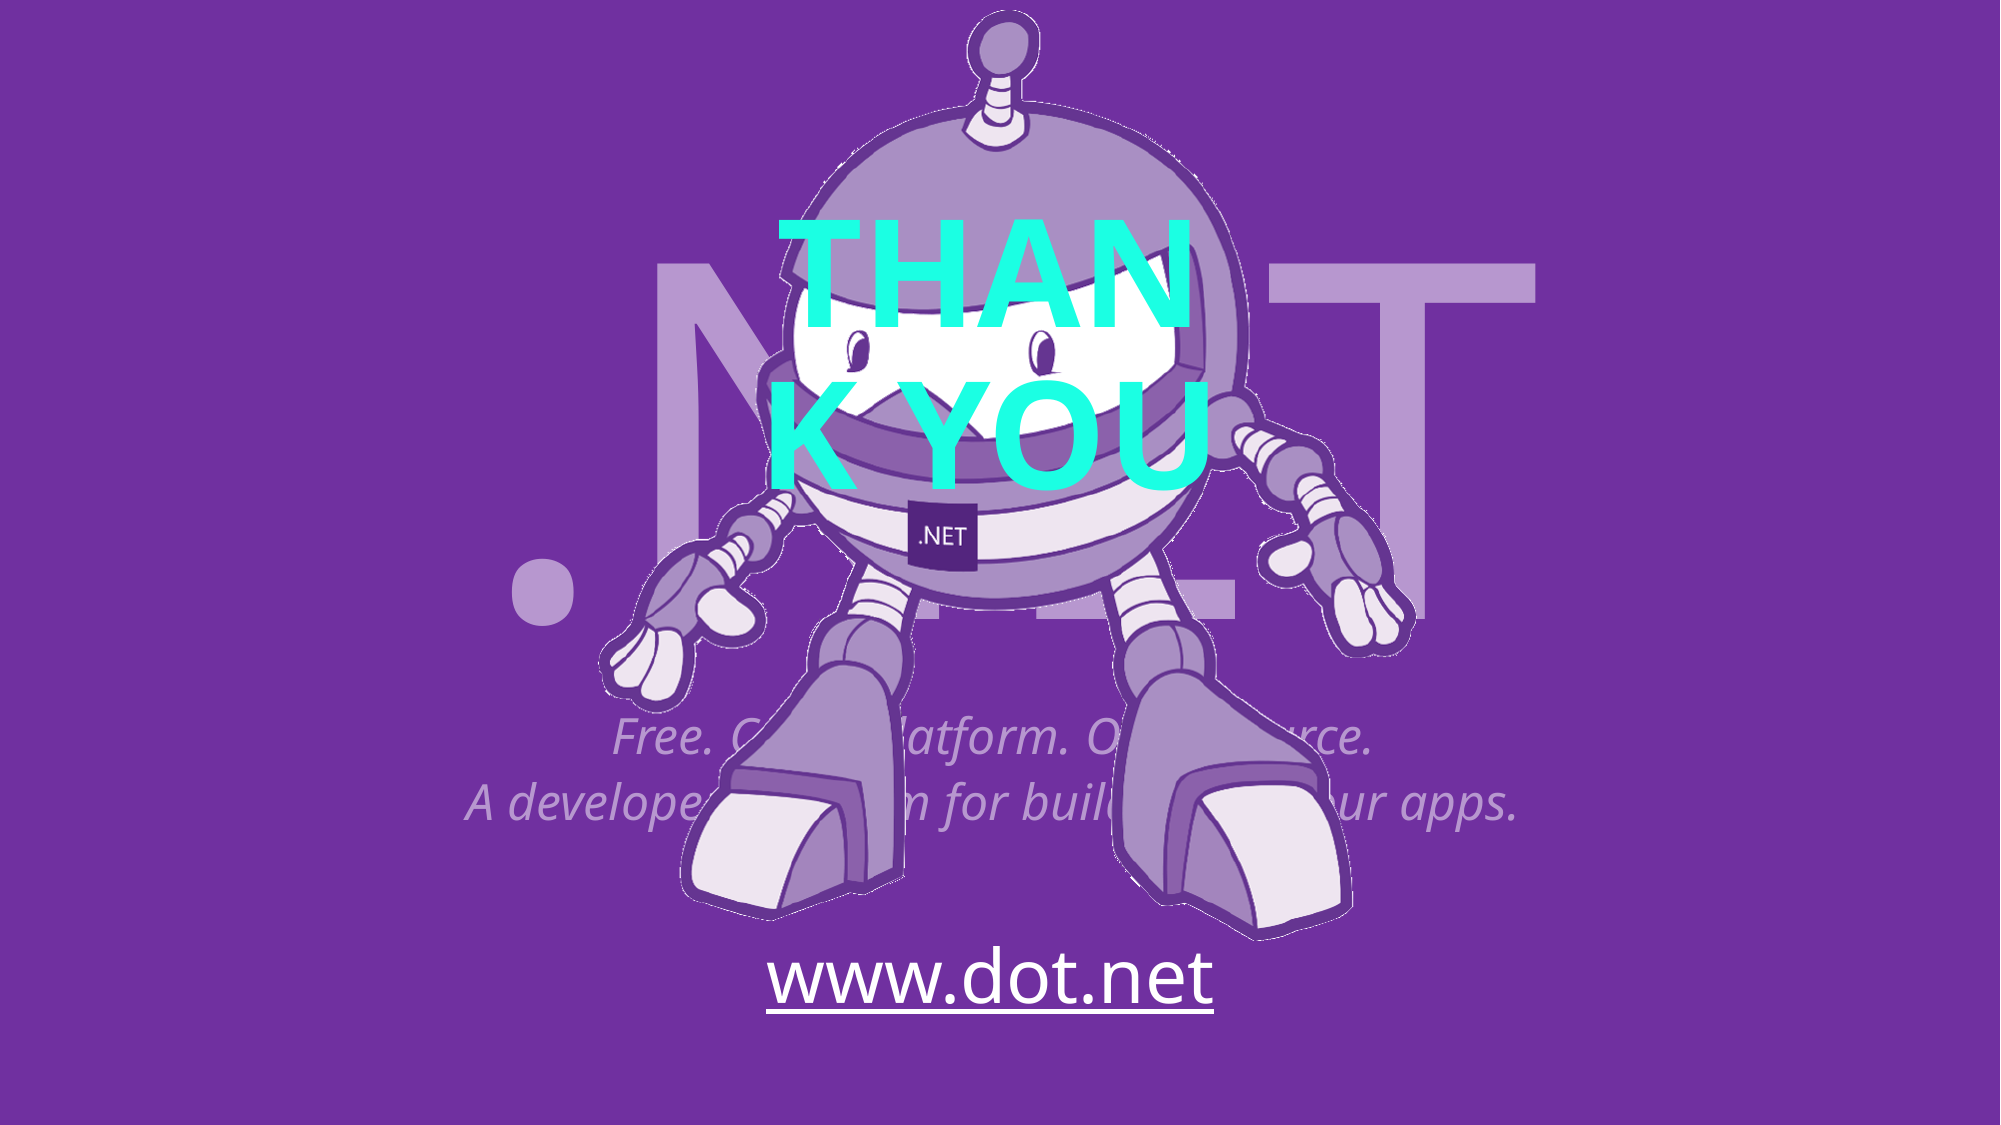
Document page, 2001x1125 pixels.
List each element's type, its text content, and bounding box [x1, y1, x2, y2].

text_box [237, 5, 1763, 943]
text_box Free. Cross-platform. Open source. A developer platform for building all your apps. www.dot.net [0, 687, 2000, 1046]
